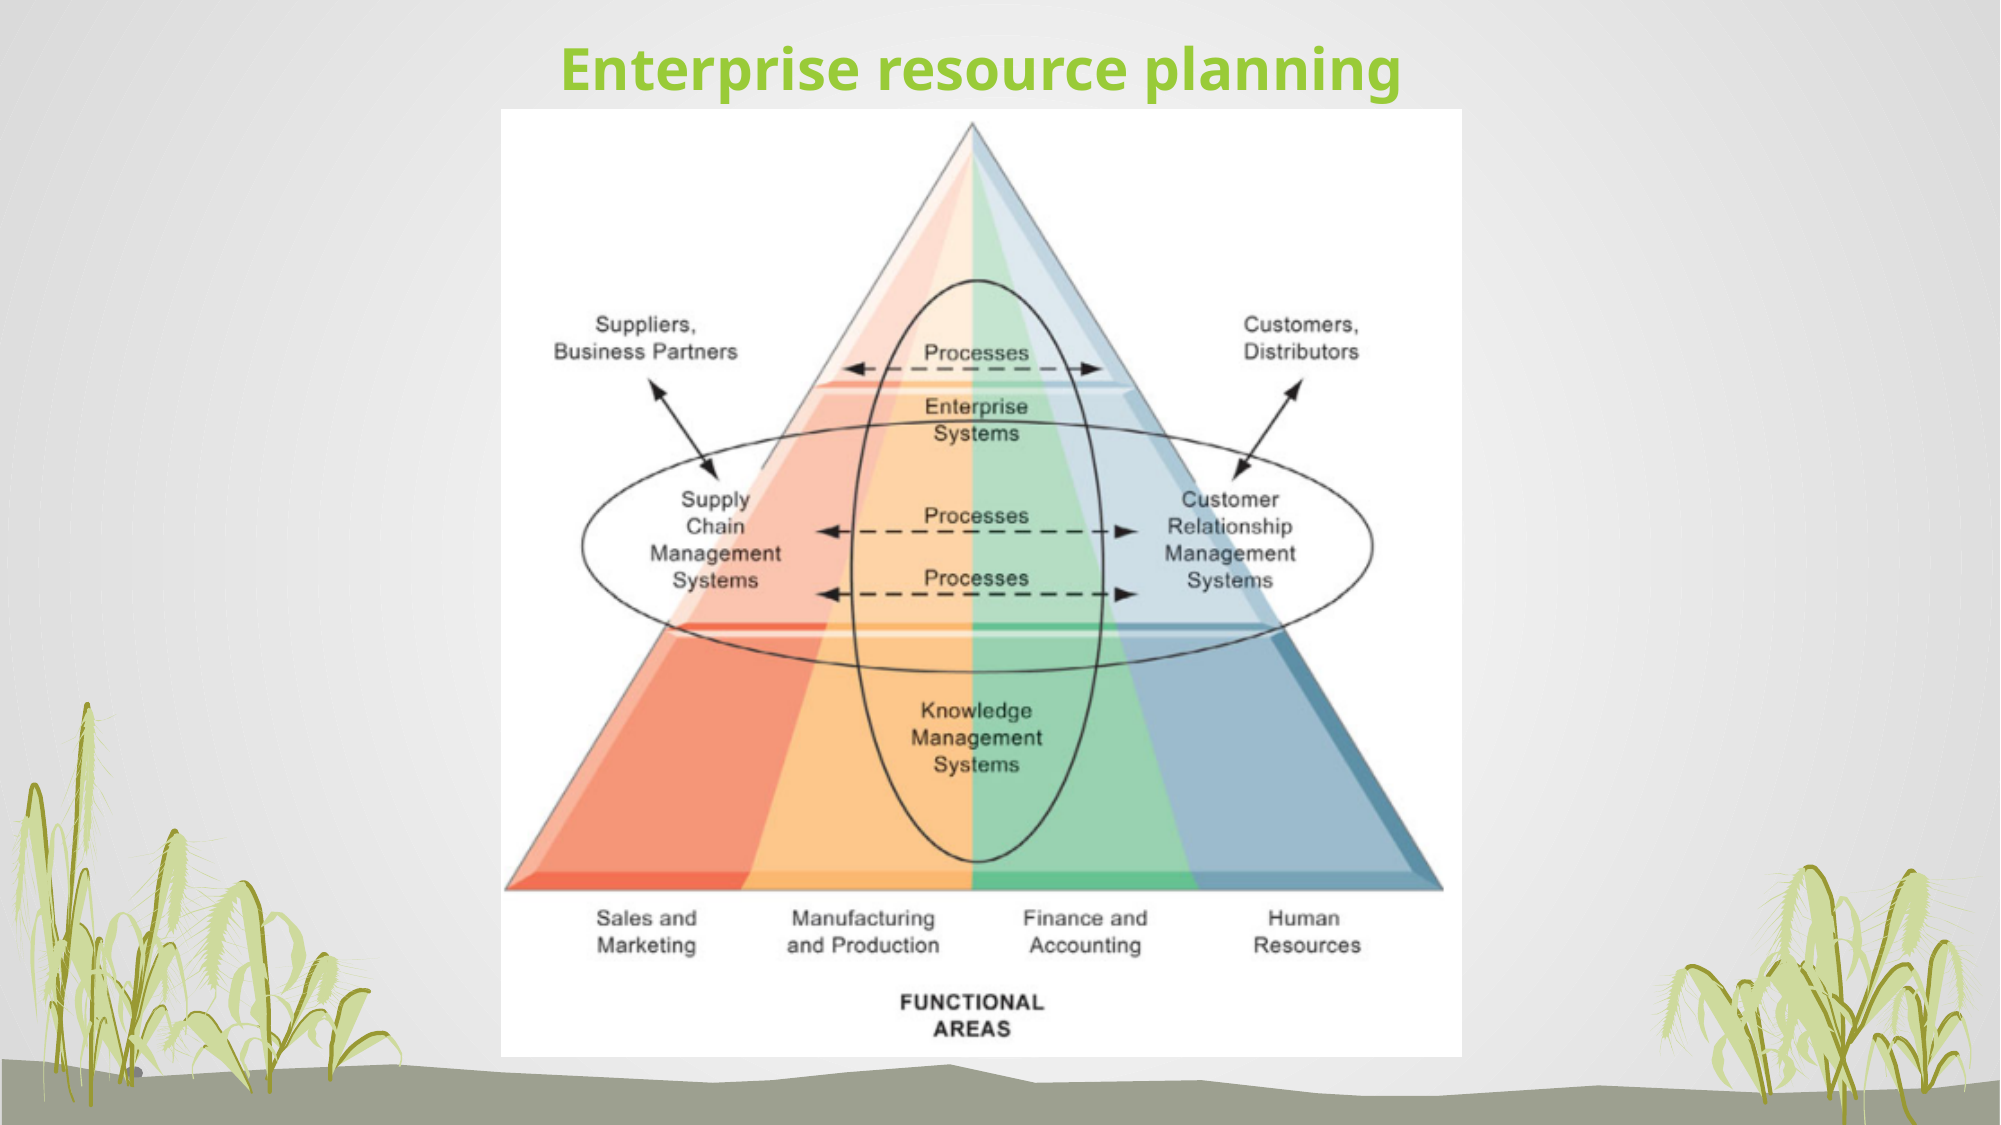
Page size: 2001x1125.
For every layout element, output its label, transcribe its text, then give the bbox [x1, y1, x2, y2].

title Enterprise resource planning [300, 24, 1663, 110]
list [501, 109, 1462, 1057]
